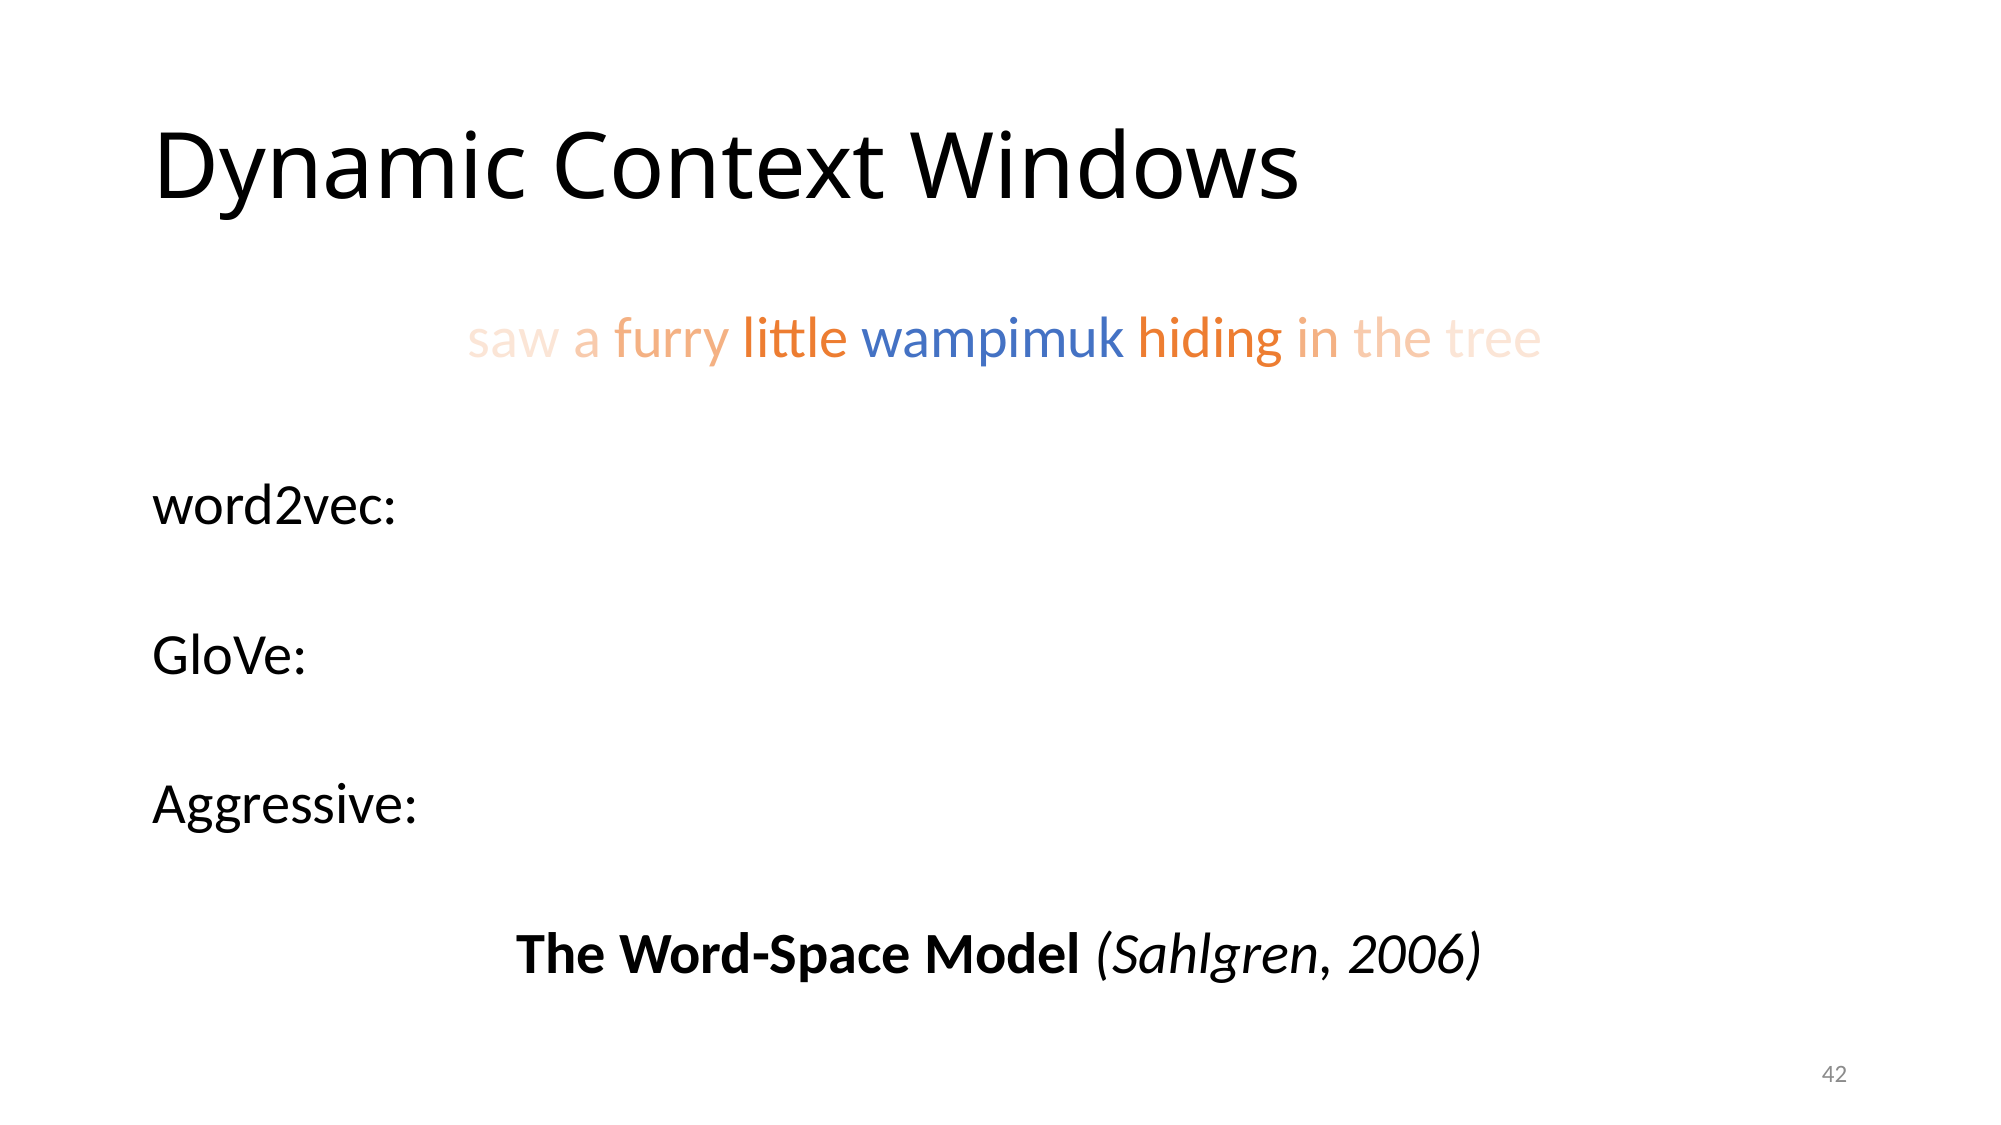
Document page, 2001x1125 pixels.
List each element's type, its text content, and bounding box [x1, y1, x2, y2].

slide_number 42 [1412, 1042, 1863, 1103]
title Dynamic Context Windows [137, 59, 1863, 278]
